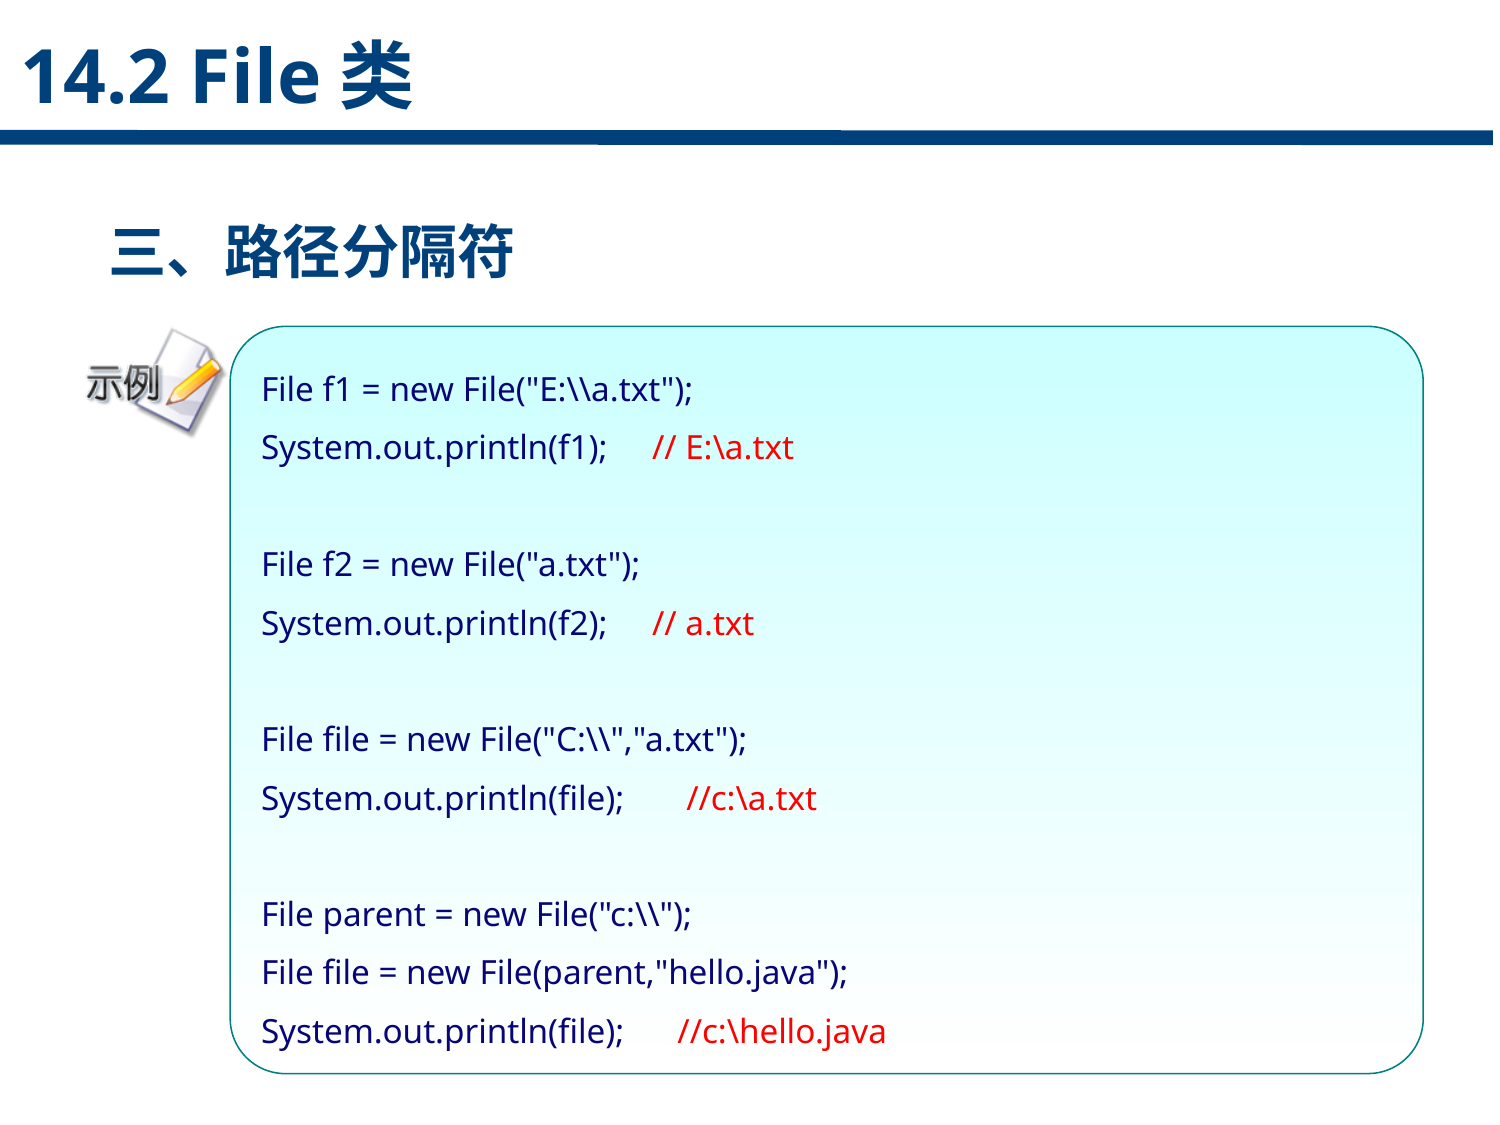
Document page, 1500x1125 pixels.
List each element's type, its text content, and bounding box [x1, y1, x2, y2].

text_box 14.2 File类 [5, 21, 430, 127]
picture [76, 325, 228, 440]
text_box File f1 = new File("E:\\a.txt"); System.out.println(f1); // E:\a.txt File f2 = new File("a.txt"); System.out.println(f2); // a.txt File file = new File("C:\\","a.txt"); System.out.println(file); //c:\a.txt File parent = new File("c:\\"); File file = new File(parent,"hello.java"); System.out.println(file); //c:\hello.java [230, 326, 1424, 1074]
text_box 三、路径分隔符 [5, 172, 1317, 293]
